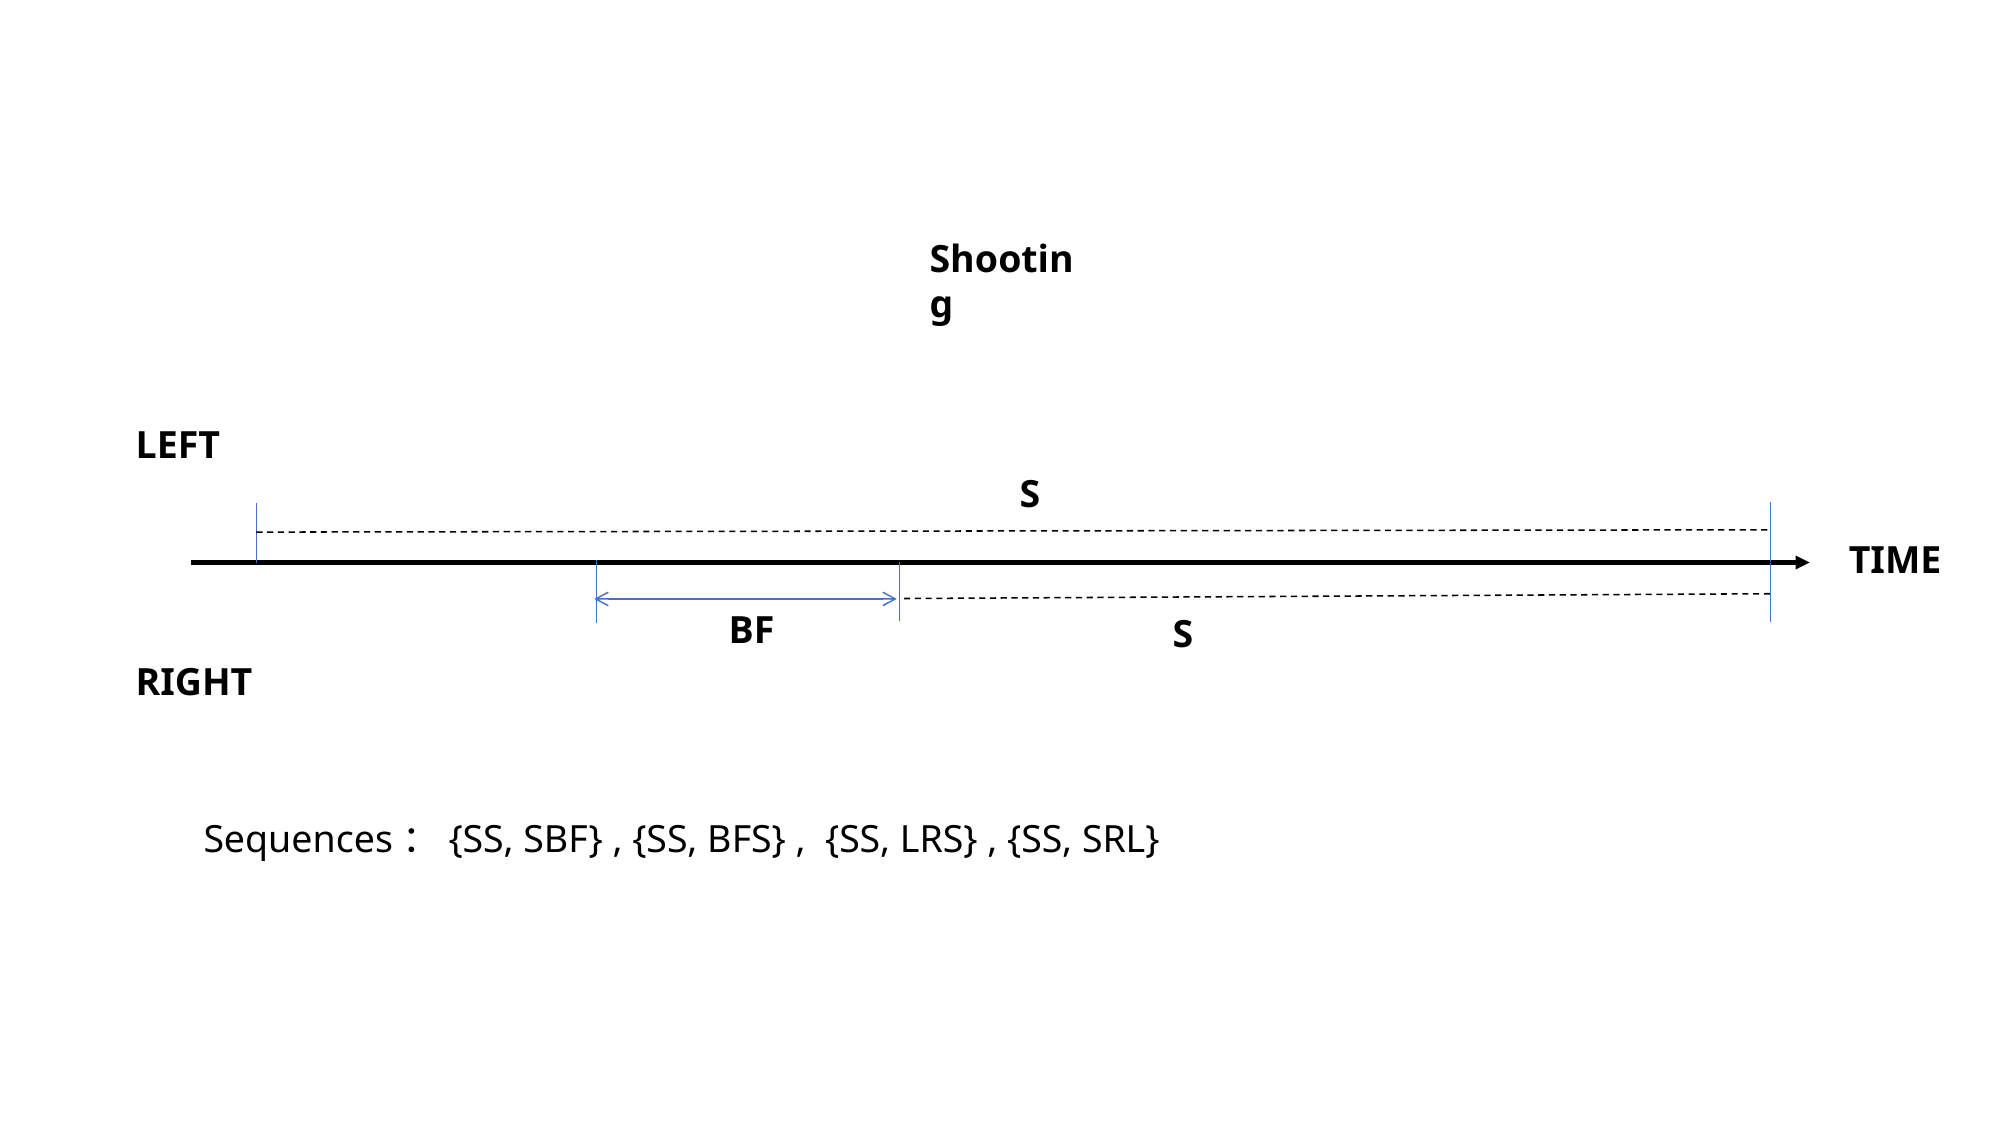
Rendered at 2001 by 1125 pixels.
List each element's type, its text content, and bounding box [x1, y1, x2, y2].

text_box LEFT [120, 413, 257, 474]
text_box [903, 593, 1771, 599]
text_box RIGHT [120, 650, 300, 711]
text_box Sequences：{SS, SBF} , {SS, BFS} , {SS, LRS} , {SS, SRL} [188, 807, 1808, 868]
text_box S [1158, 602, 1204, 662]
text_box TIME [1833, 528, 1963, 589]
text_box BF [713, 599, 796, 659]
text_box Shooting [914, 227, 1111, 333]
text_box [256, 529, 1771, 533]
text_box S [1004, 463, 1051, 523]
